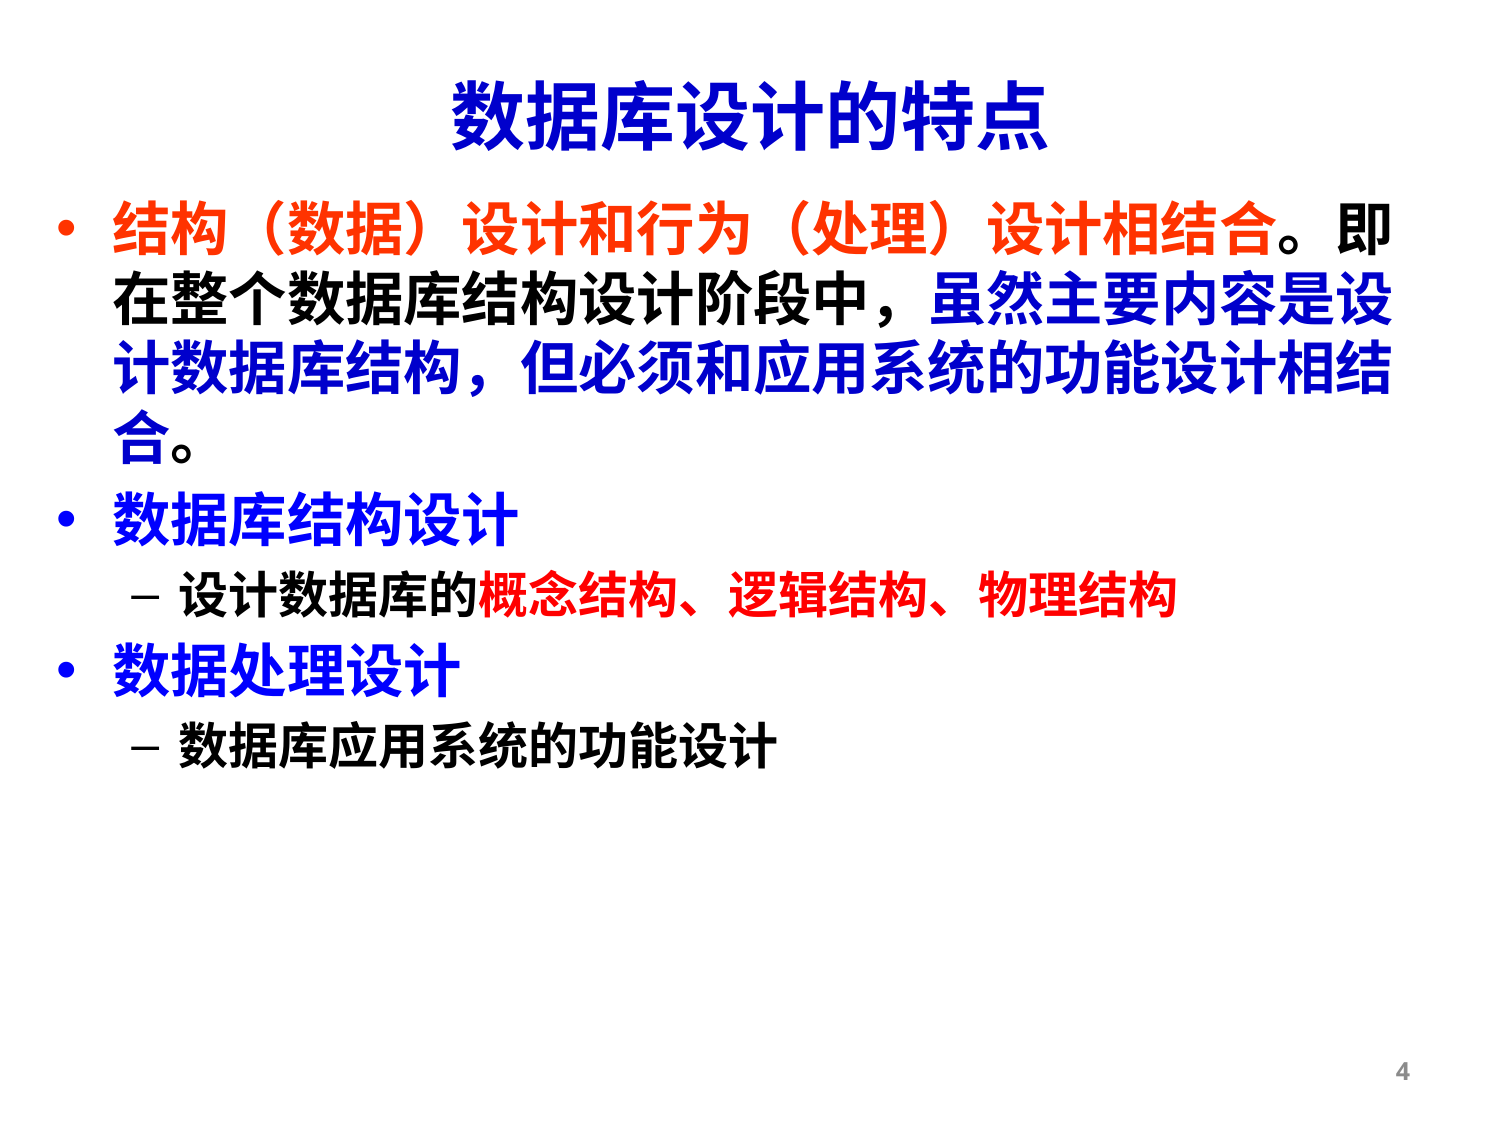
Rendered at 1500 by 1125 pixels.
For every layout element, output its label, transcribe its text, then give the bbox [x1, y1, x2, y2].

title 数据库设计的特点 [75, 45, 1425, 184]
list 结构（数据）设计和行为（处理）设计相结合。即在整个数据库结构设计阶段中，虽然主要内容是设计数据库结构，但必须和应用系统的功能设计相结合。 数据库结构设计 设计数据库的概念结构、逻辑结构、物理结构 数据处理设计 数据库应用系统的功能设计 [41, 184, 1459, 1012]
slide_number 4 [1074, 1042, 1425, 1103]
